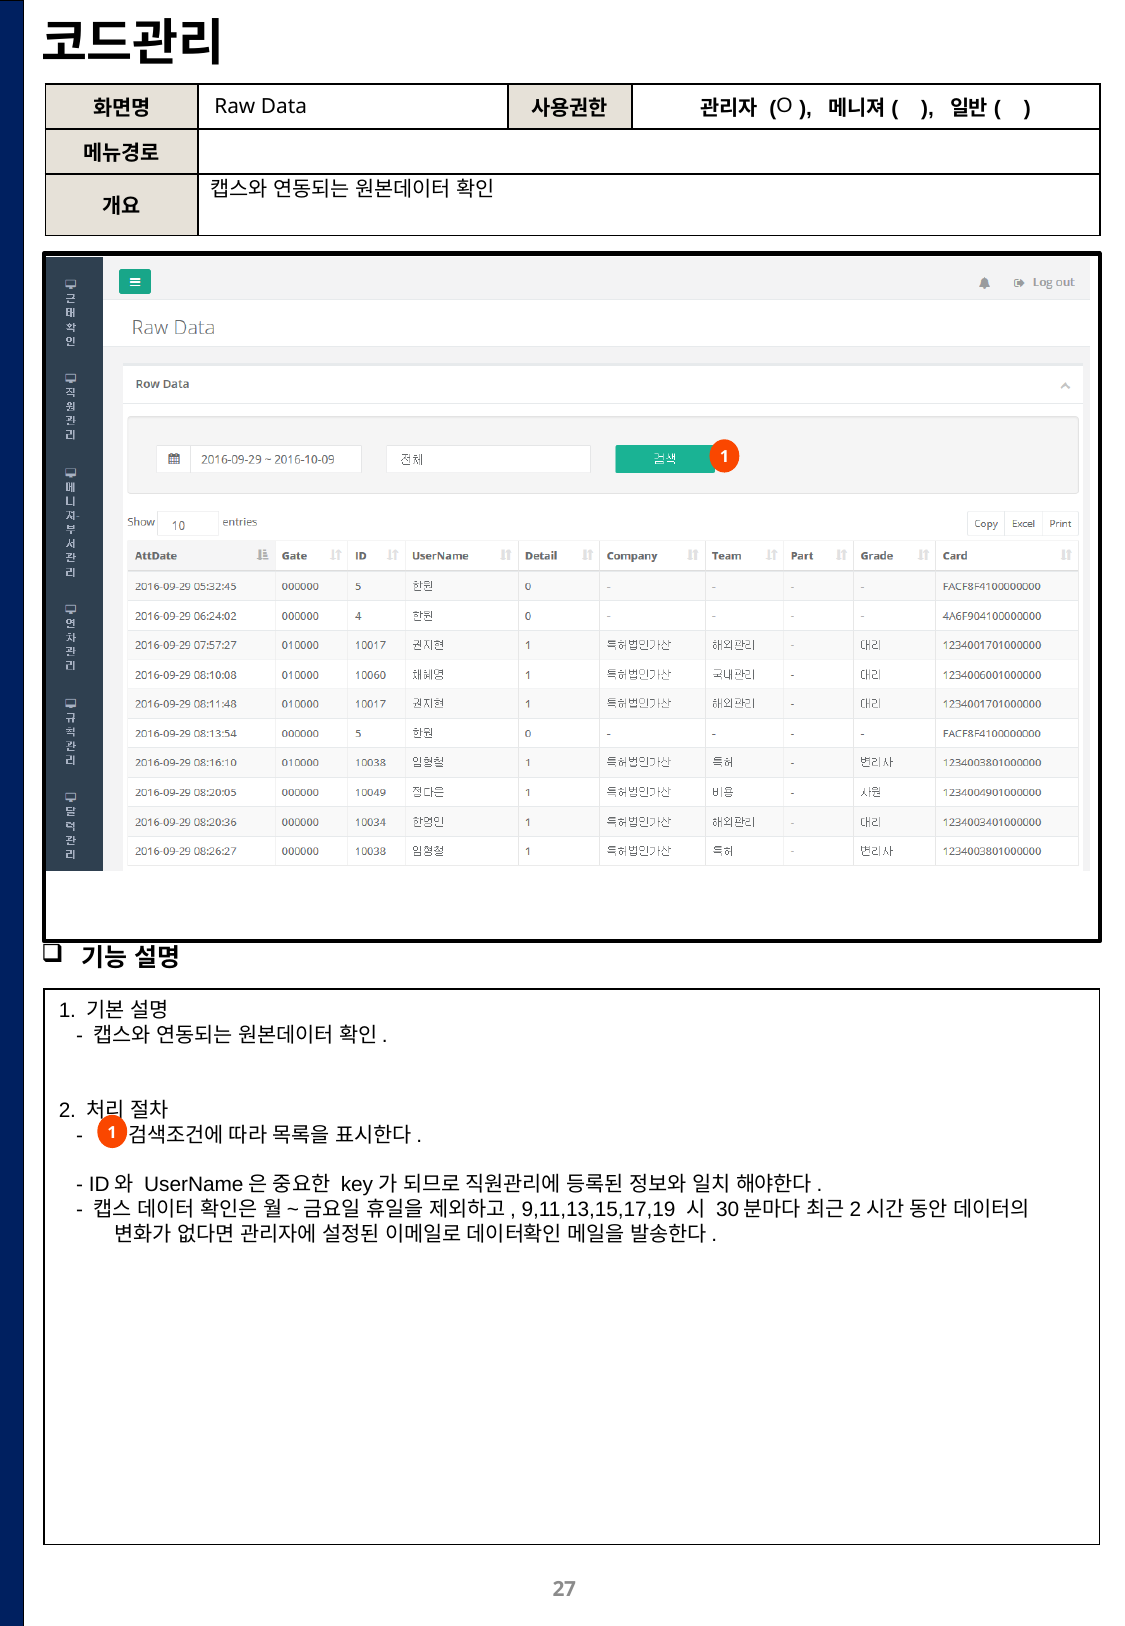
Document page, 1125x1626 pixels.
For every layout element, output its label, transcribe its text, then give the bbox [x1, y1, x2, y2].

text_box 기능 설명 [26, 941, 1107, 949]
text_box O [761, 84, 803, 125]
text_box 1. 기본 설명 - 캡스와 연동되는 원본데이터 확인. 2. 처리 절차 - 검색조건에 따라 목록을 표시한다. - ID와 UserName은 중요한 key가 되므로 직원관리에 등록된 정보와 일치 해야한다. - 캡스 데이터 확인은 월~금요일 휴일을 제외하고, 9,11,13,15,17,19 시 30분마다 최근2시간 동안 데이터의 변화가 없다면 관리자에 설정된 이메일로 데이터확인 메일을 발송한다. [43, 988, 1100, 1545]
picture [46, 257, 1090, 871]
text_box [42, 251, 1102, 941]
title 코드관리 [26, 1, 1094, 79]
text_box Raw Data [199, 85, 508, 126]
text_box 캡스와 연동되는 원본데이터 확인 [196, 167, 932, 208]
text_box 1 [97, 1114, 128, 1149]
